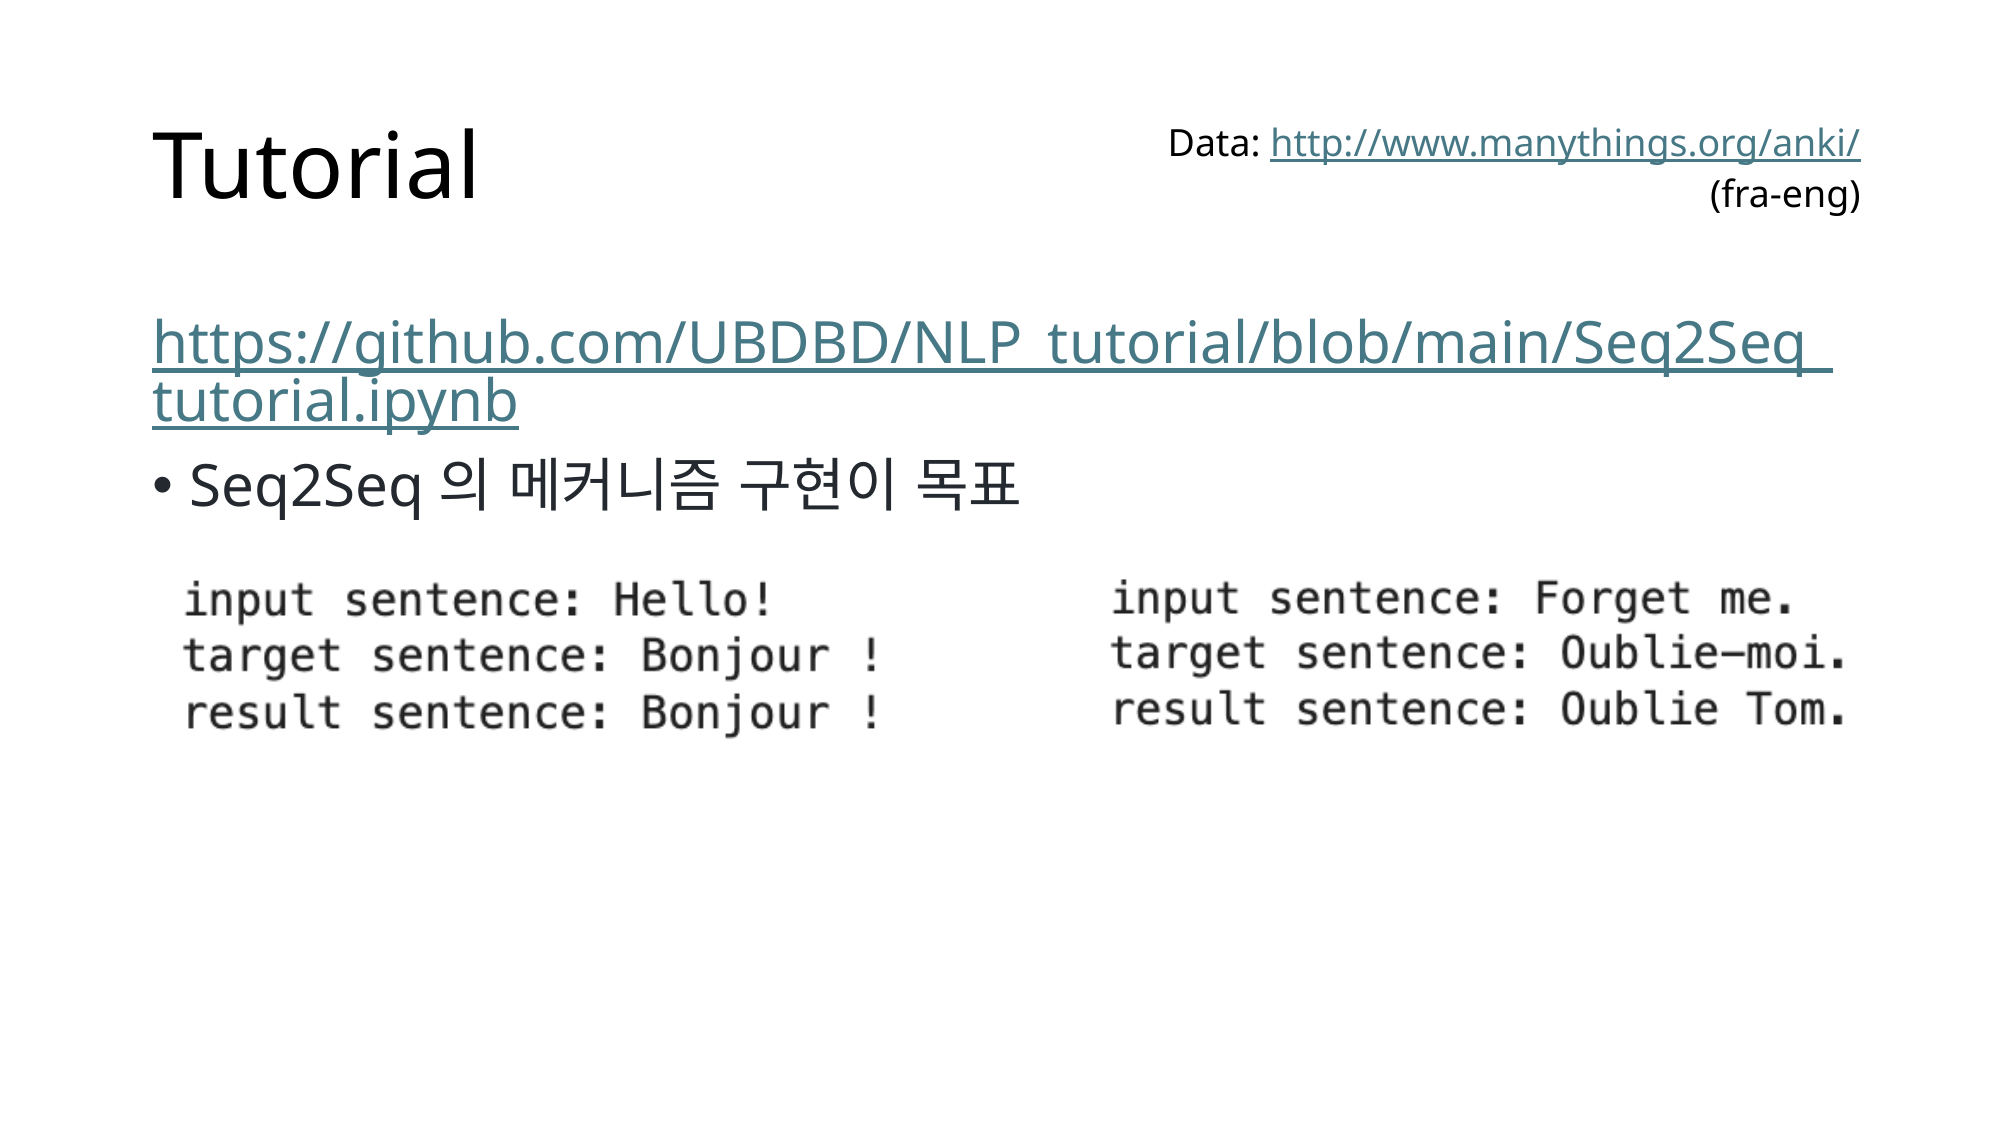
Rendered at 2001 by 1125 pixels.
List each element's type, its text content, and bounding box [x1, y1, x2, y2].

list https://github.com/UBDBD/NLP_tutorial/blob/main/Seq2Seq_tutorial.ipynb Seq2Seq의 메커니즘 구현이 목표 [137, 299, 1863, 1014]
picture [168, 561, 905, 753]
title Tutorial [137, 59, 1863, 278]
text_box Data: http://www.manythings.org/anki/ (fra-eng) [1152, 111, 1876, 223]
picture [1095, 560, 1856, 752]
